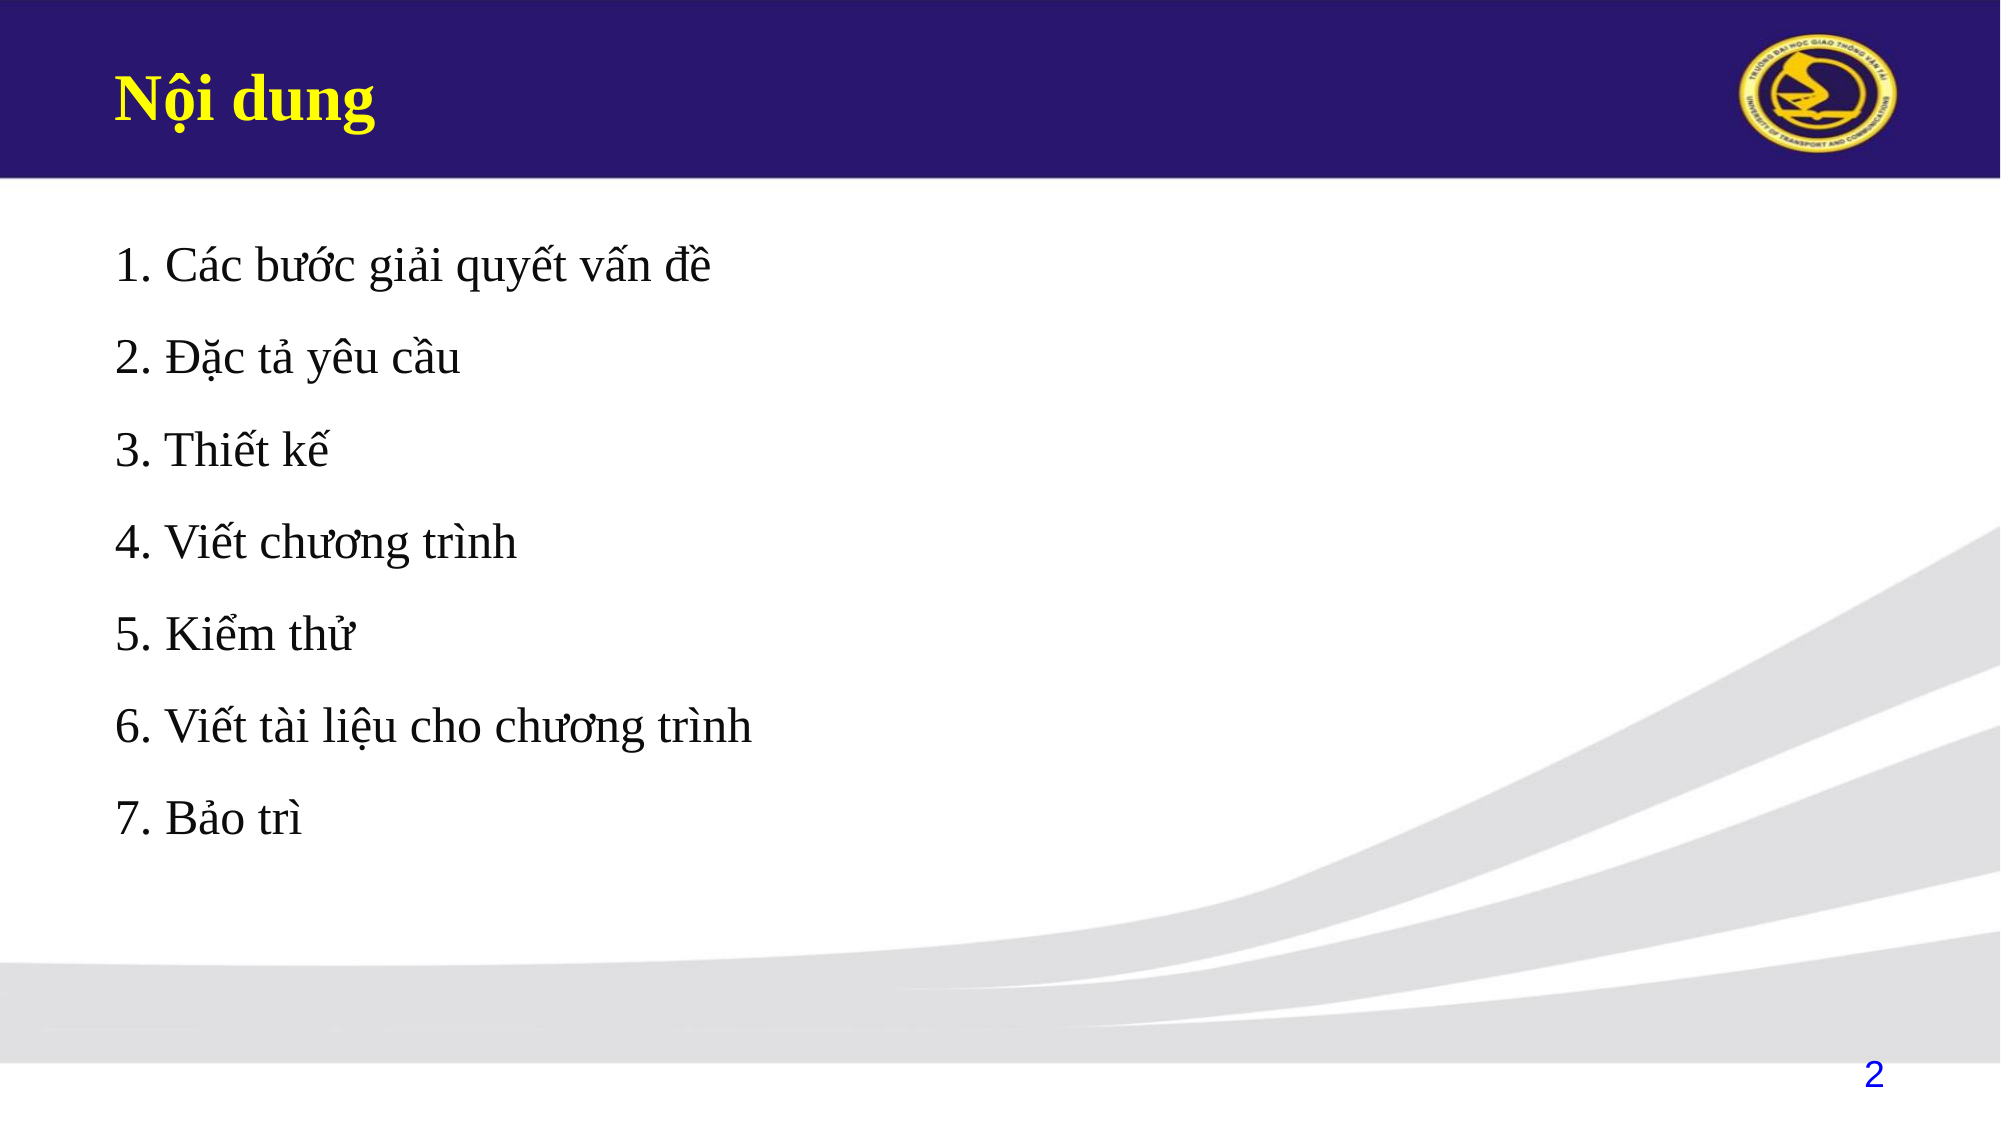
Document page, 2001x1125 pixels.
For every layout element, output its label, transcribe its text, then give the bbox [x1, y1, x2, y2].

picture [0, 0, 2001, 1125]
list 1. Các bước giải quyết vấn đề 2. Đặc tả yêu cầu 3. Thiết kế 4. Viết chương trình 5. Kiểm thử 6. Viết tài liệu cho chương trình 7. Bảo trì [99, 217, 1900, 985]
title Nội dung [99, 12, 1734, 175]
slide_number 2 [1433, 1042, 1900, 1103]
